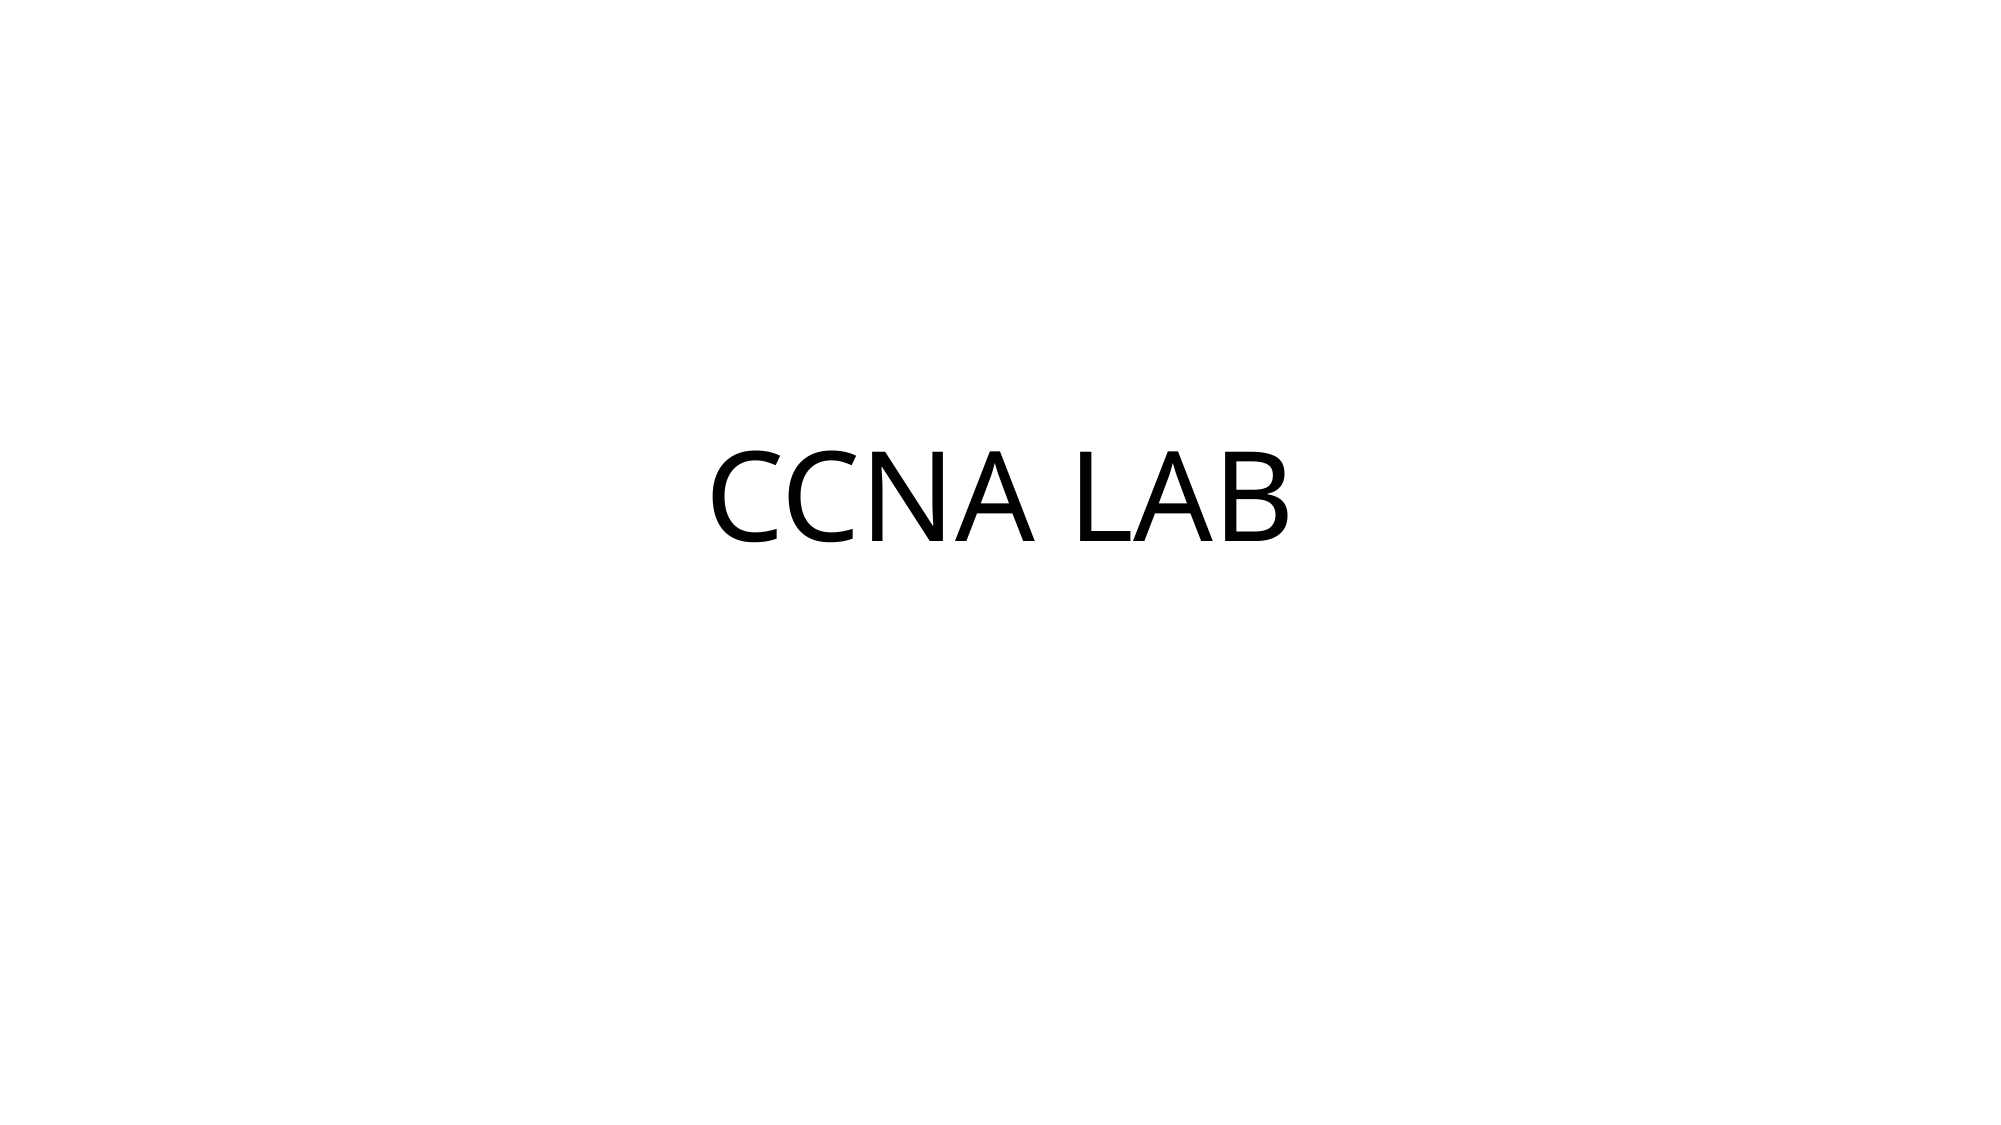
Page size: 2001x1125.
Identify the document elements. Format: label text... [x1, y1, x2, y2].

title CCNA LAB [249, 184, 1750, 576]
